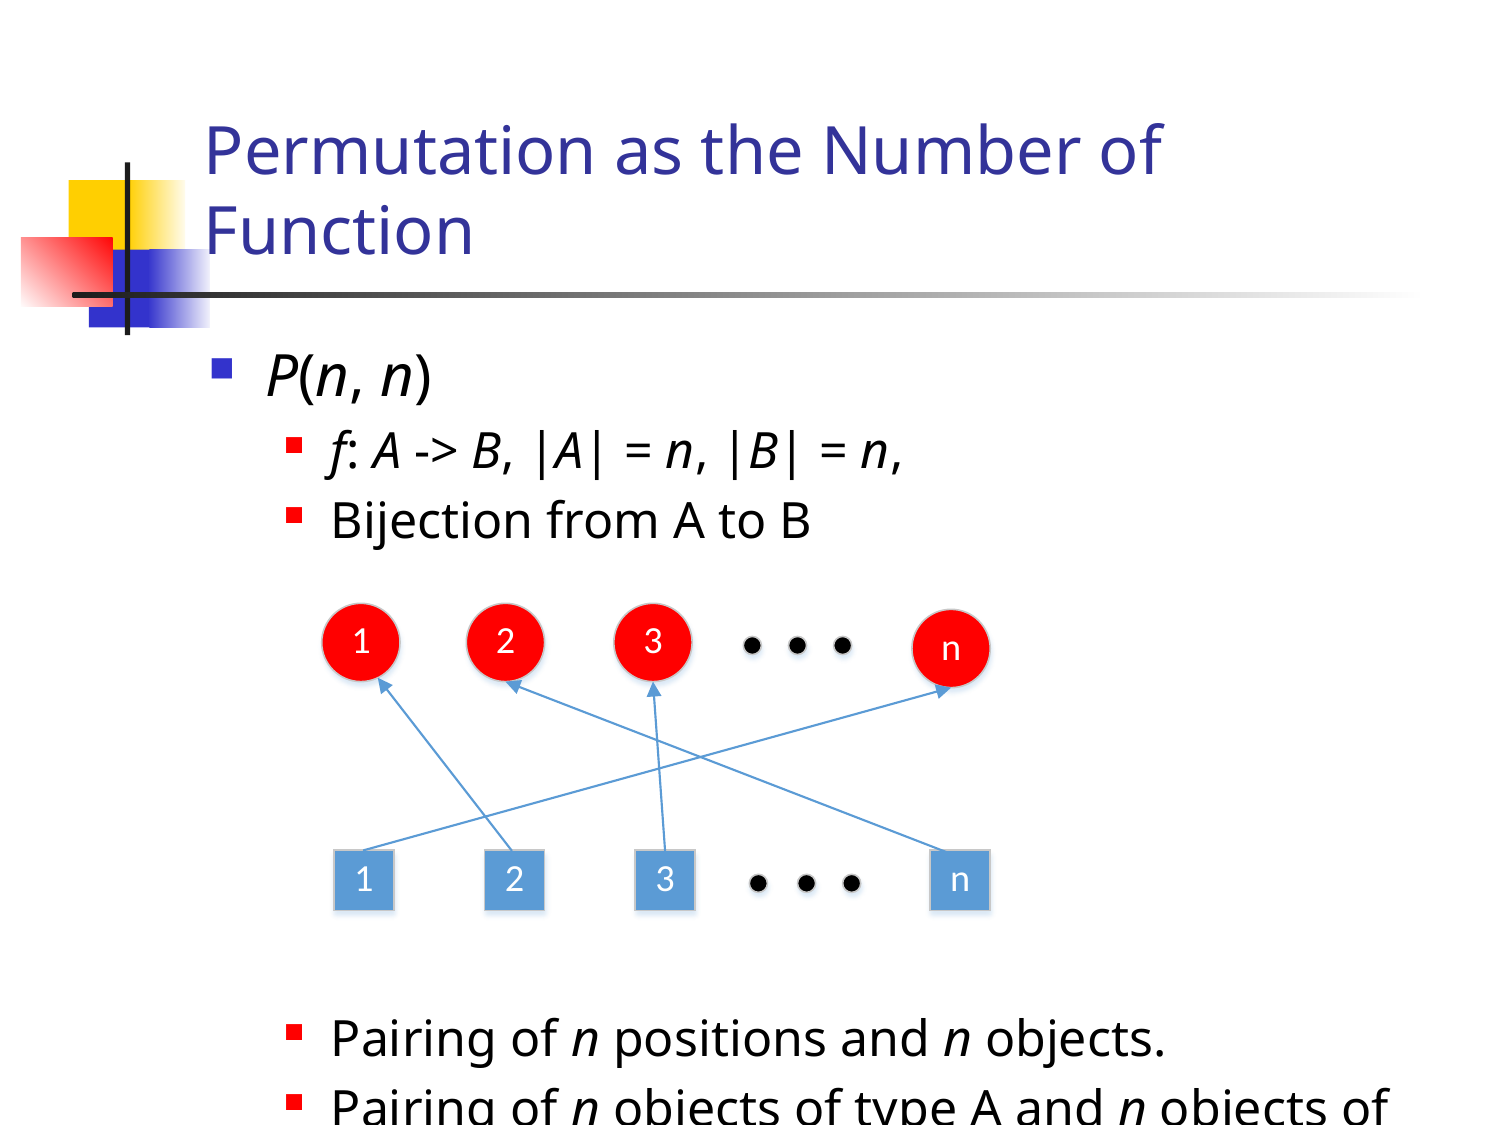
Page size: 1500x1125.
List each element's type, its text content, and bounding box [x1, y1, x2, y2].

title Permutation as the Number of Function [188, 35, 1468, 275]
list P(n, n) f: A -> B, |A| = n, |B| = n, Bijection from A to B Pairing of n positions and n objects. Pairing of n objects of type A and n objects of type B. [193, 331, 1469, 1006]
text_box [312, 597, 999, 922]
